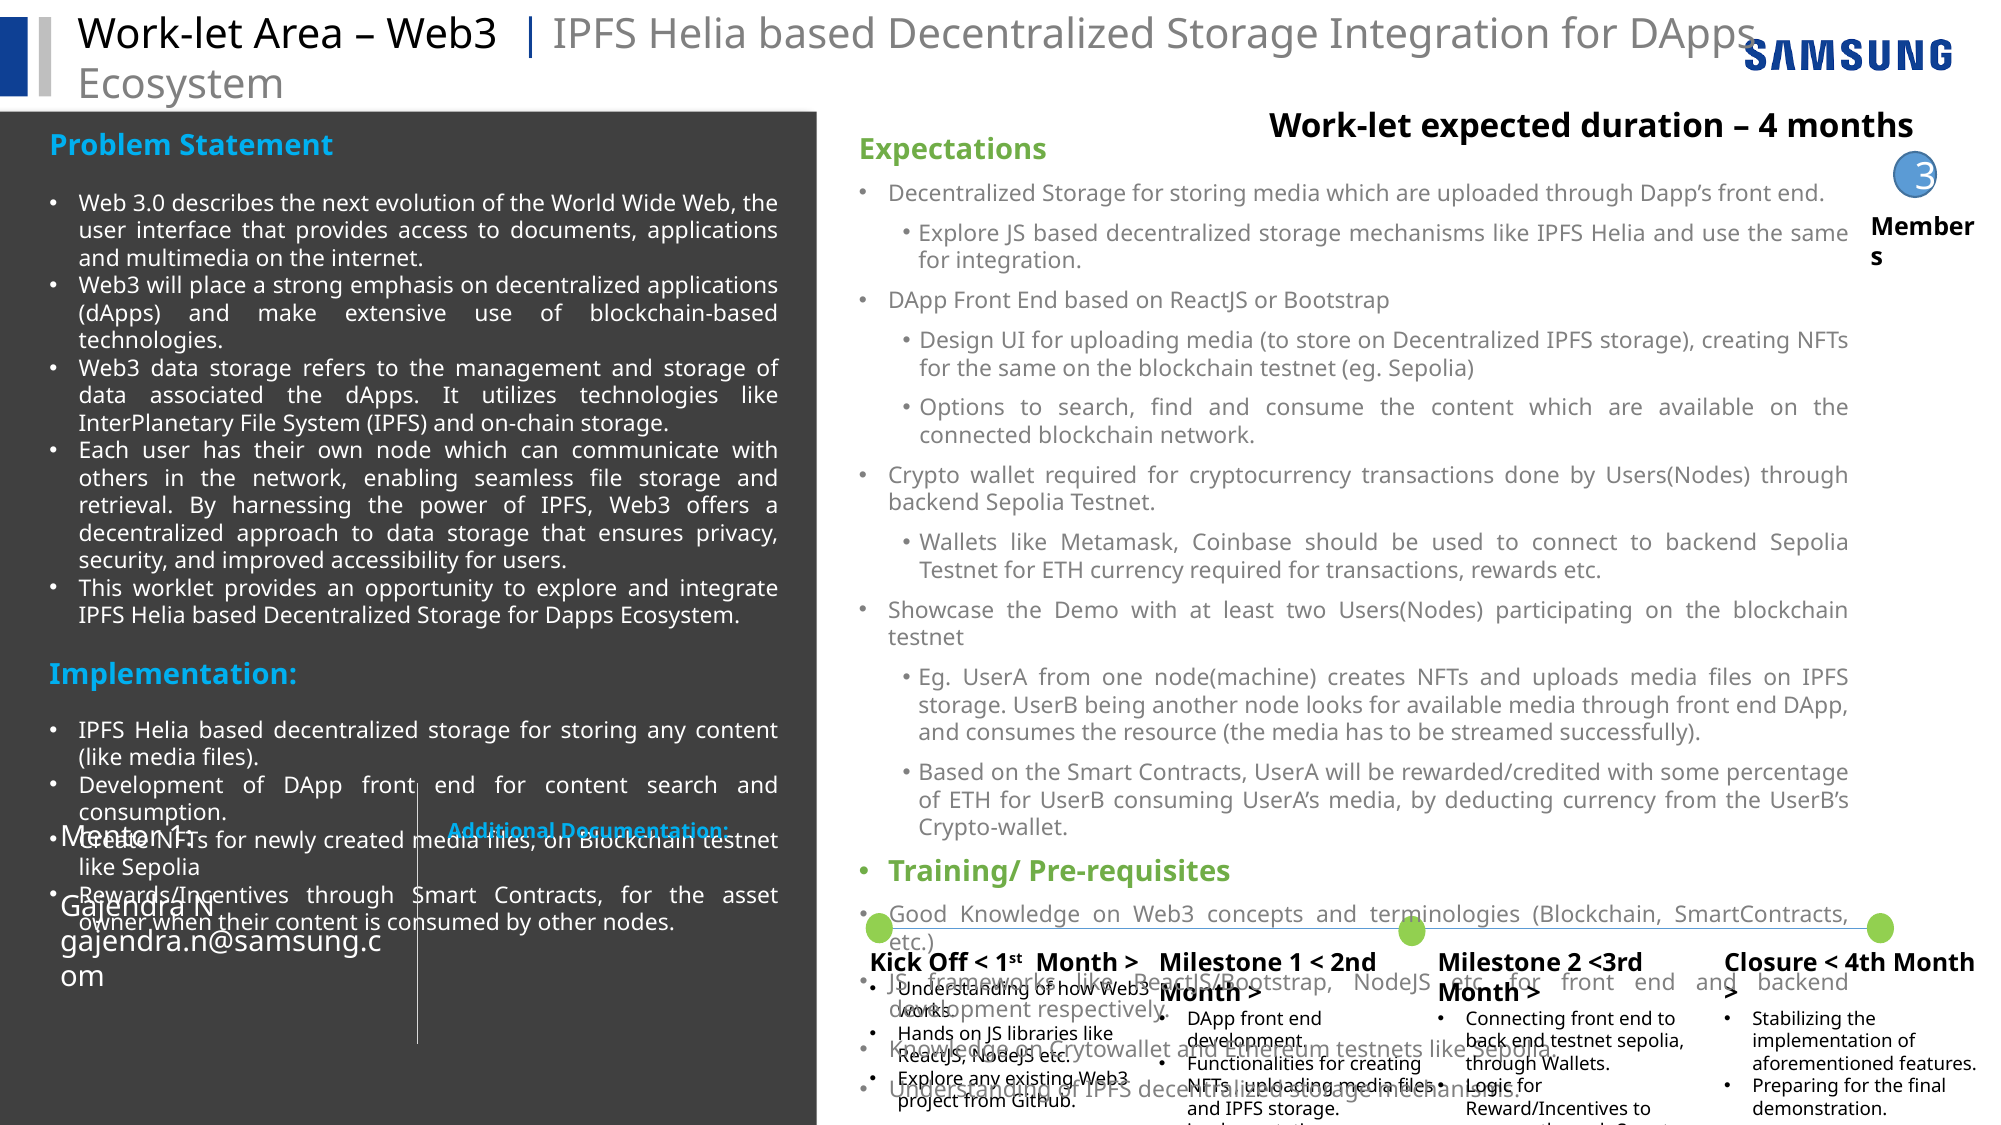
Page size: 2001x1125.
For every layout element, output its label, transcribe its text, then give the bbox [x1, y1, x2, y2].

text_box Milestone 2 <3rd Month > Connecting front end to back end testnet sepolia, through Wallets. Logic for Reward/Incentives to owners, through Smart Contracts. [1422, 947, 1721, 1125]
text_box Problem Statement Web 3.0 describes the next evolution of the World Wide Web, the user interface that provides access to documents, applications and multimedia on the internet. Web3 will place a strong emphasis on decentralized applications (dApps) and make extensive use of blockchain-based technologies. Web3 data storage refers to the management and storage of data associated the dApps. It utilizes technologies like InterPlanetary File System (IPFS) and on-chain storage. Each user has their own node which can communicate with others in the network, enabling seamless file storage and retrieval. By harnessing the power of IPFS, Web3 offers a decentralized approach to data storage that ensures privacy, security, and improved accessibility for users. This worklet provides an opportunity to explore and integrate IPFS Helia based Decentralized Storage for Dapps Ecosystem. Implementation: IPFS Helia based decentralized storage for storing any content (like media files). Development of DApp front end for content search and consumption. Create NFTs for newly created media files, on Blockchain testnet like Sepolia Rewards/Incentives through Smart Contracts, for the asset owner when their content is consumed by other nodes. [34, 118, 794, 998]
text_box 3 [1893, 150, 1938, 199]
text_box Work-let expected duration – 4 months [1254, 96, 1930, 151]
text_box Members [1855, 203, 1992, 278]
text_box Work-let Area – Web3 | IPFS Helia based Decentralized Storage Integration for DApps Ecosystem [62, 0, 1874, 115]
text_box [38, 16, 52, 97]
text_box Expectations Decentralized Storage for storing media which are uploaded through Dapp’s front end. Explore JS based decentralized storage mechanisms like IPFS Helia and use the same for integration. DApp Front End based on ReactJS or Bootstrap Design UI for uploading media (to store on Decentralized IPFS storage), creating NFTs for the same on the blockchain testnet (eg. Sepolia) Options to search, find and consume the content which are available on the connected blockchain network. Crypto wallet required for cryptocurrency transactions done by Users(Nodes) through backend Sepolia Testnet. Wallets like Metamask, Coinbase should be used to connect to backend Sepolia Testnet for ETH currency required for transactions, rewards etc. Showcase the Demo with at least two Users(Nodes) participating on the blockchain testnet Eg. UserA from one node(machine) creates NFTs and uploads media files on IPFS storage. UserB being another node looks for available media through front end DApp, and consumes the resource (the media has to be streamed successfully). Based on the Smart Contracts, UserA will be rewarded/credited with some percentage of ETH for UserB consuming UserA’s media, by deducting currency from the UserB’s Crypto-wallet. Training/ Pre-requisites Good Knowledge on Web3 concepts and terminologies (Blockchain, SmartContracts, etc.) JS frameworks like ReactJS/Bootstrap, NodeJS etc. for front end and backend development respectively. Knowledge on Crytowallet and Ethereum testnets like Sepolia. Understanding of IPFS decentralized storage mechanisms. [844, 123, 1866, 1125]
text_box Mentor 1: Gajendra N gajendra.n@samsung.com [45, 809, 409, 1000]
text_box [0, 111, 818, 1125]
text_box [0, 16, 29, 97]
text_box Closure < 4th Month > Stabilizing the implementation of aforementioned features. Preparing for the final demonstration. [1866, 939, 1993, 1125]
text_box Additional Documentation: [432, 809, 823, 850]
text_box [865, 913, 1895, 947]
picture [1699, 23, 1997, 87]
